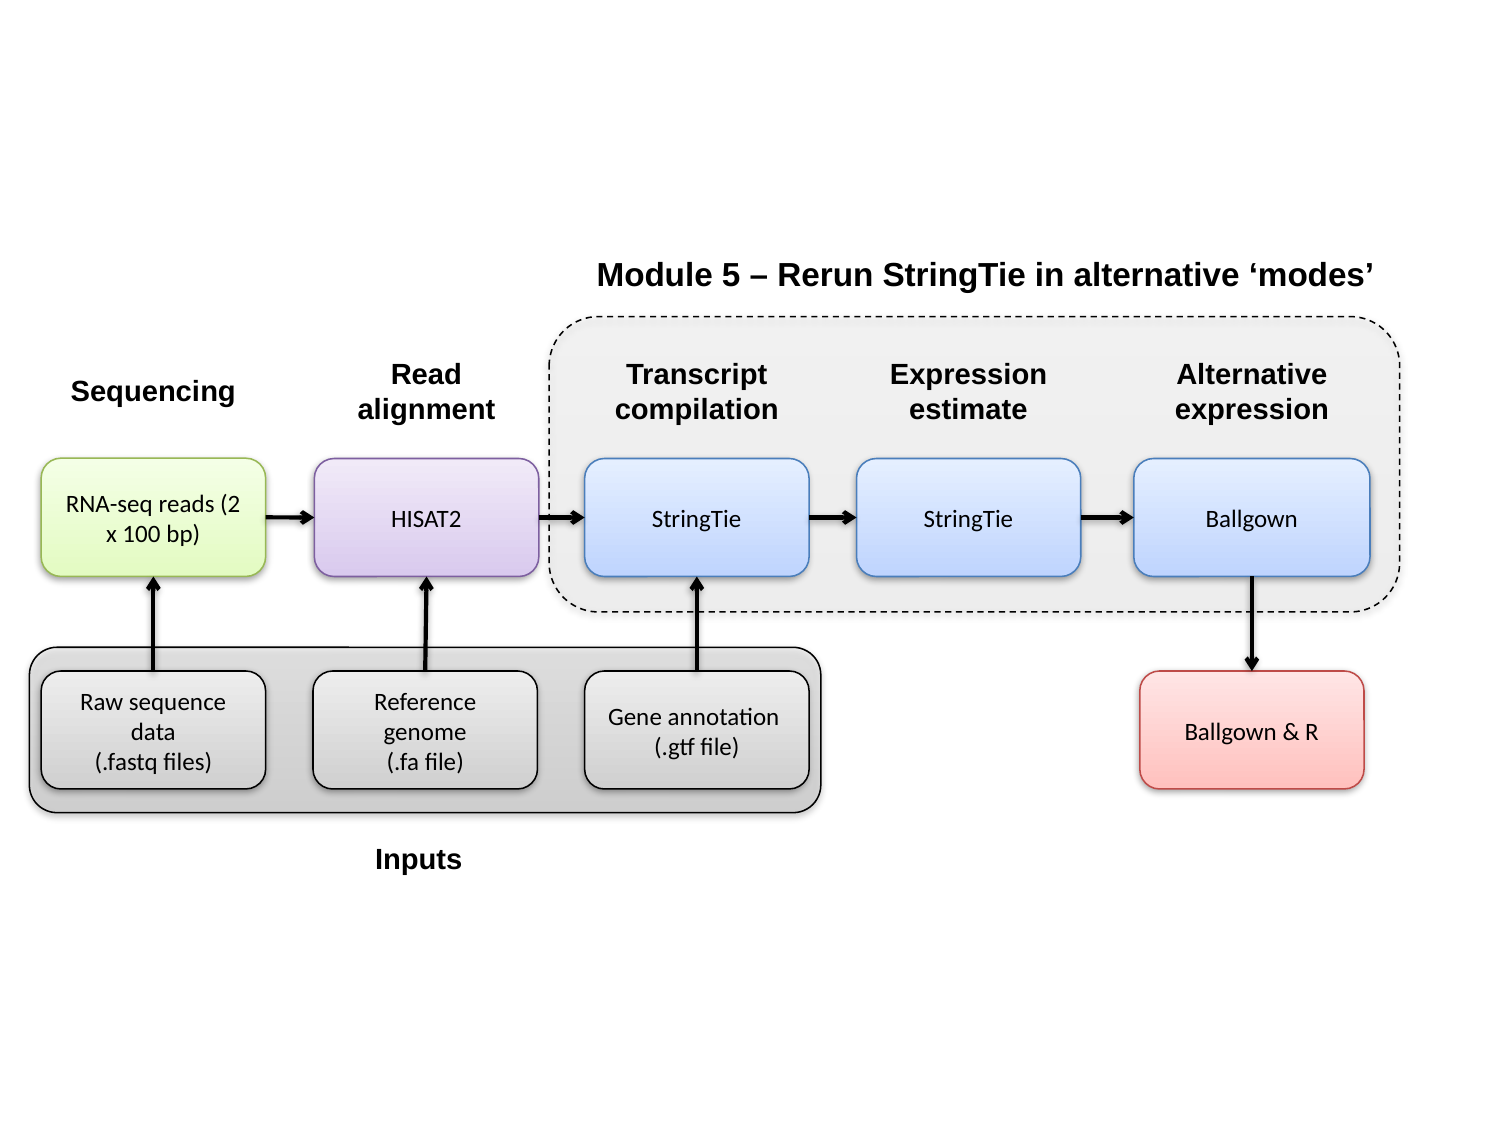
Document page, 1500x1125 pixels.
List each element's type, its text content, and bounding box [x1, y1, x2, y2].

text_box Module 5 – Rerun StringTie in alternative ‘modes’ [581, 245, 1391, 301]
text_box StringTie [855, 457, 1082, 578]
text_box Alternative expression [1116, 347, 1388, 433]
text_box Ballgown & R [1139, 670, 1365, 790]
text_box Inputs [360, 832, 478, 883]
text_box Reference genome (.fa file) [312, 670, 539, 790]
text_box Gene annotation (.gtf file) [583, 670, 810, 790]
text_box Raw sequence data (.fastq files) [40, 670, 267, 790]
text_box Ballgown [1133, 457, 1371, 578]
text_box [40, 364, 266, 577]
text_box StringTie [583, 457, 810, 578]
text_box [314, 347, 540, 577]
text_box [548, 315, 1401, 613]
text_box Expression estimate [832, 347, 1105, 433]
text_box Transcript compilation [560, 347, 832, 433]
text_box [28, 646, 822, 814]
